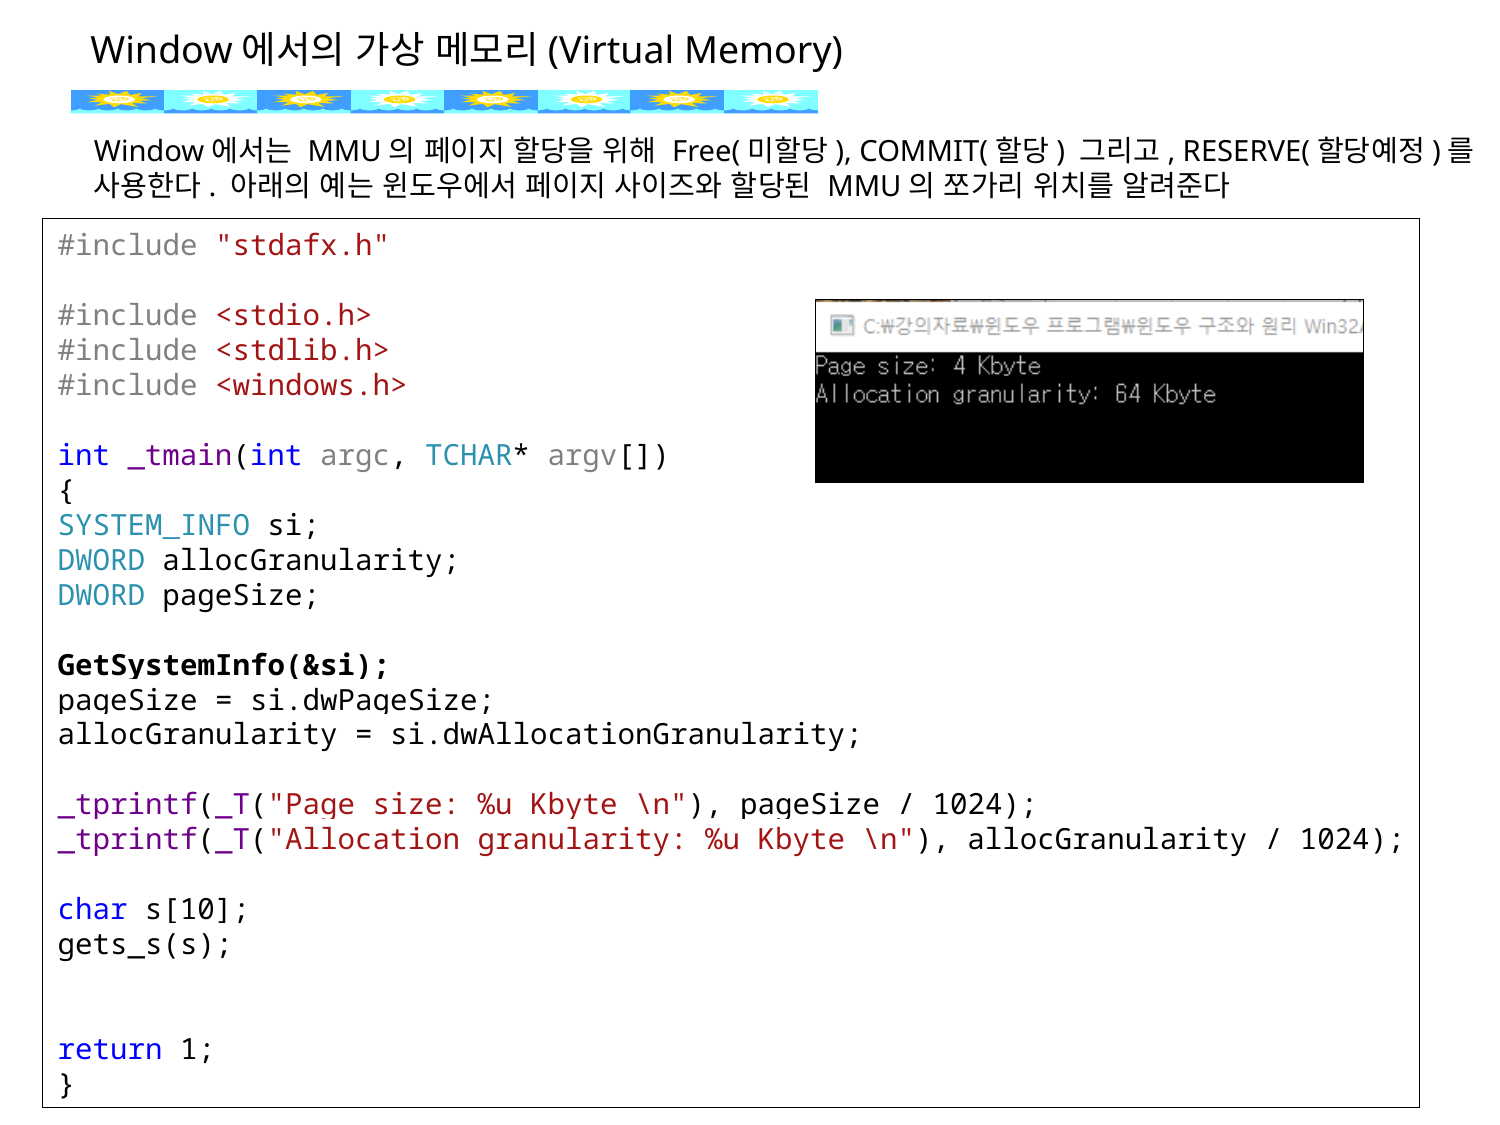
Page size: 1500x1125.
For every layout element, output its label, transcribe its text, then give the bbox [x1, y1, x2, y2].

picture [815, 298, 1365, 483]
text_box Window에서는 MMU의 페이지 할당을 위해 Free(미할당), COMMIT(할당) 그리고, RESERVE(할당예정)를 사용한다. 아래의 예는 윈도우에서 페이지 사이즈와 할당된 MMU의 쪼가리 위치를 알려준다 [78, 125, 1490, 210]
picture [70, 89, 819, 114]
text_box #include "stdafx.h" #include <stdio.h> #include <stdlib.h> #include <windows.h> int _tmain(int argc, TCHAR* argv[]) { SYSTEM_INFO si; DWORD allocGranularity; DWORD pageSize; GetSystemInfo(&si); pageSize = si.dwPageSize; allocGranularity = si.dwAllocationGranularity; _tprintf(_T("Page size: %u Kbyte \n"), pageSize / 1024); _tprintf(_T("Allocation granularity: %u Kbyte \n"), allocGranularity / 1024); char s[10]; gets_s(s); return 1; } [42, 218, 1420, 1108]
text_box Window에서의 가상 메모리(Virtual Memory) [75, 19, 859, 124]
